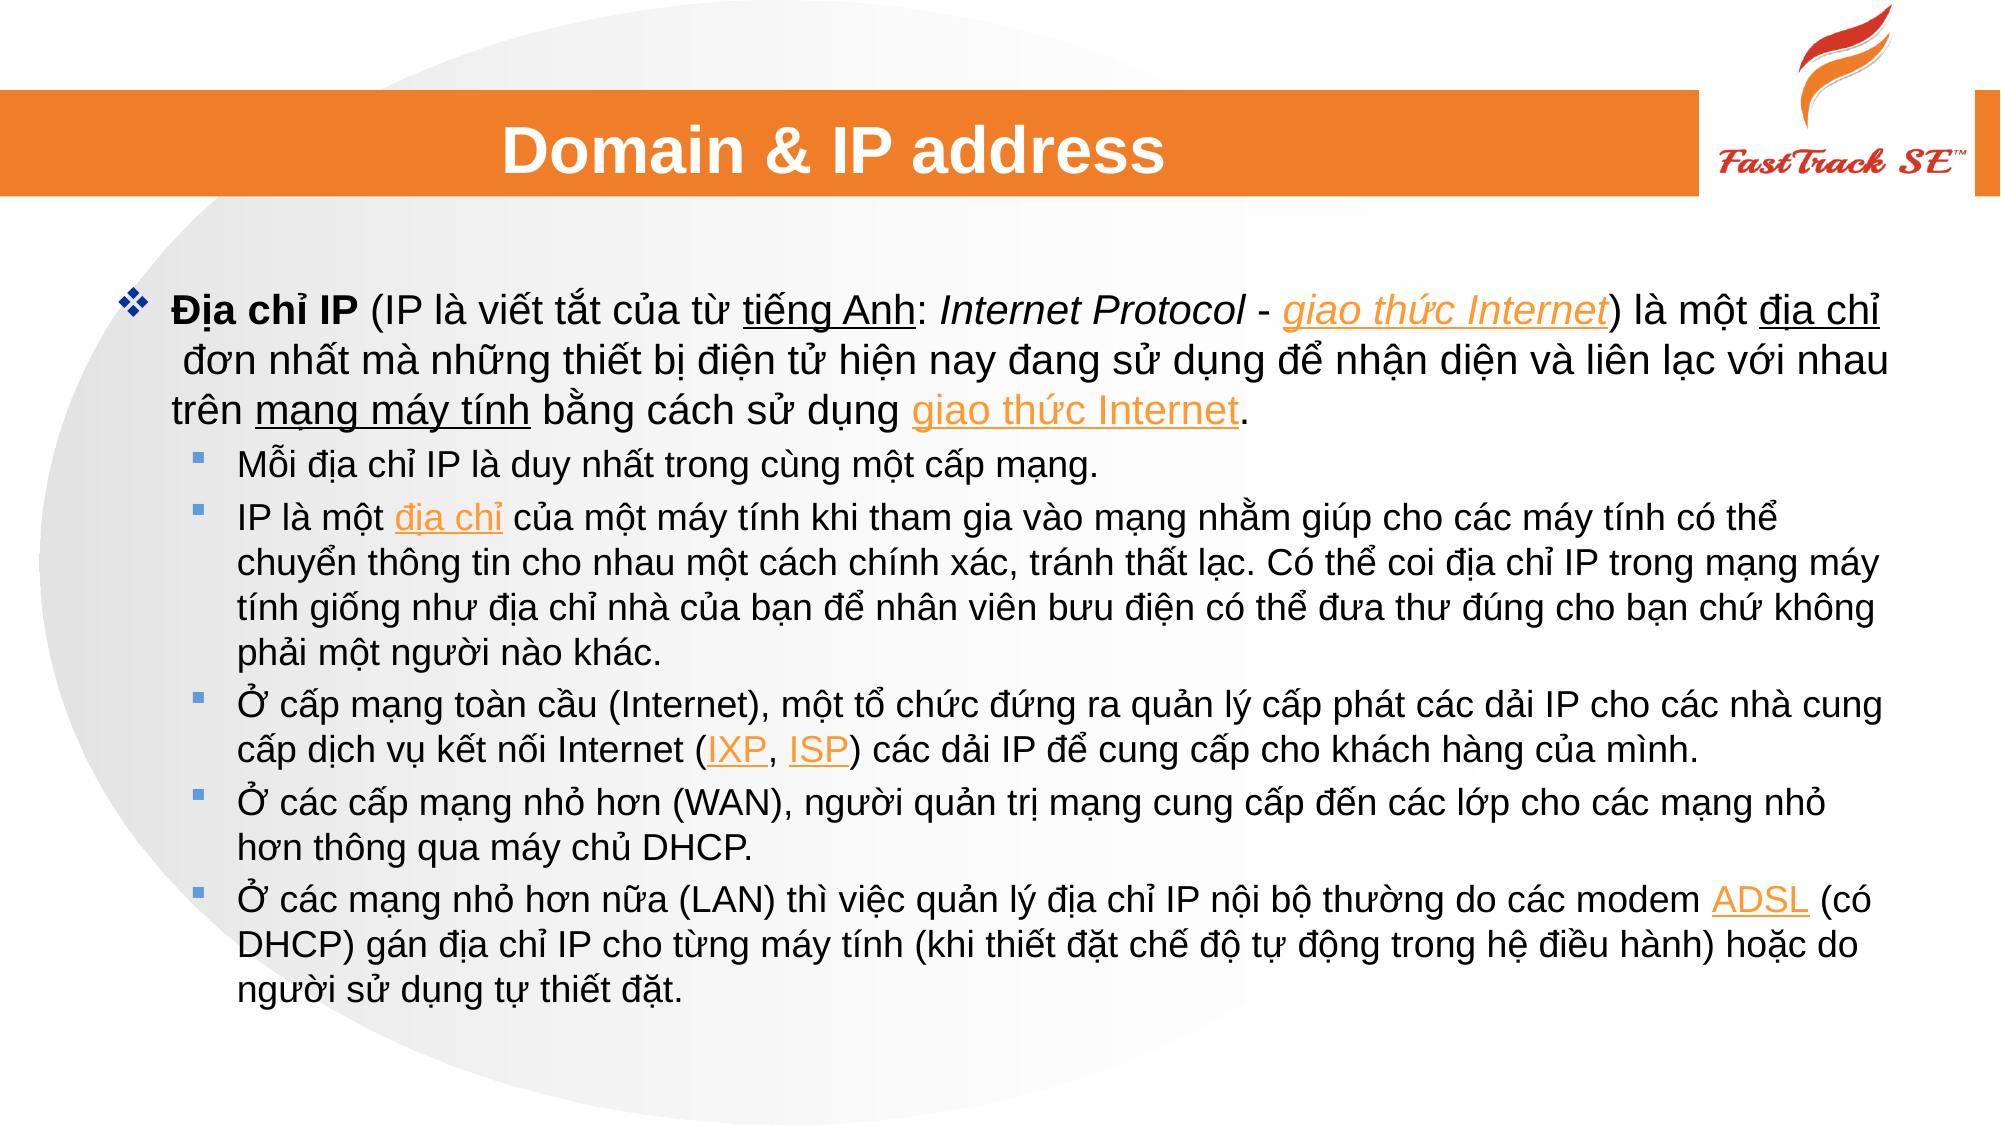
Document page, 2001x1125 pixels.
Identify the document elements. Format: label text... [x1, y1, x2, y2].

picture [1700, 0, 1975, 192]
list Địa chỉ IP (IP là viết tắt của từ tiếng Anh: Internet Protocol - giao thức Internet) là một địa chỉ đơn nhất mà những thiết bị điện tử hiện nay đang sử dụng để nhận diện và liên lạc với nhau trên mạng máy tính bằng cách sử dụng giao thức Internet. Mỗi địa chỉ IP là duy nhất trong cùng một cấp mạng. IP là một địa chỉ của một máy tính khi tham gia vào mạng nhằm giúp cho các máy tính có thể chuyển thông tin cho nhau một cách chính xác, tránh thất lạc. Có thể coi địa chỉ IP trong mạng máy tính giống như địa chỉ nhà của bạn để nhân viên bưu điện có thể đưa thư đúng cho bạn chứ không phải một người nào khác. Ở cấp mạng toàn cầu (Internet), một tổ chức đứng ra quản lý cấp phát các dải IP cho các nhà cung cấp dịch vụ kết nối Internet (IXP, ISP) các dải IP để cung cấp cho khách hàng của mình. Ở các cấp mạng nhỏ hơn (WAN), người quản trị mạng cung cấp đến các lớp cho các mạng nhỏ hơn thông qua máy chủ DHCP. Ở các mạng nhỏ hơn nữa (LAN) thì việc quản lý địa chỉ IP nội bộ thường do các modem ADSL (có DHCP) gán địa chỉ IP cho từng máy tính (khi thiết đặt chế độ tự động trong hệ điều hành) hoặc do người sử dụng tự thiết đặt. [99, 275, 1909, 1038]
title Domain & IP address [102, 99, 1567, 194]
